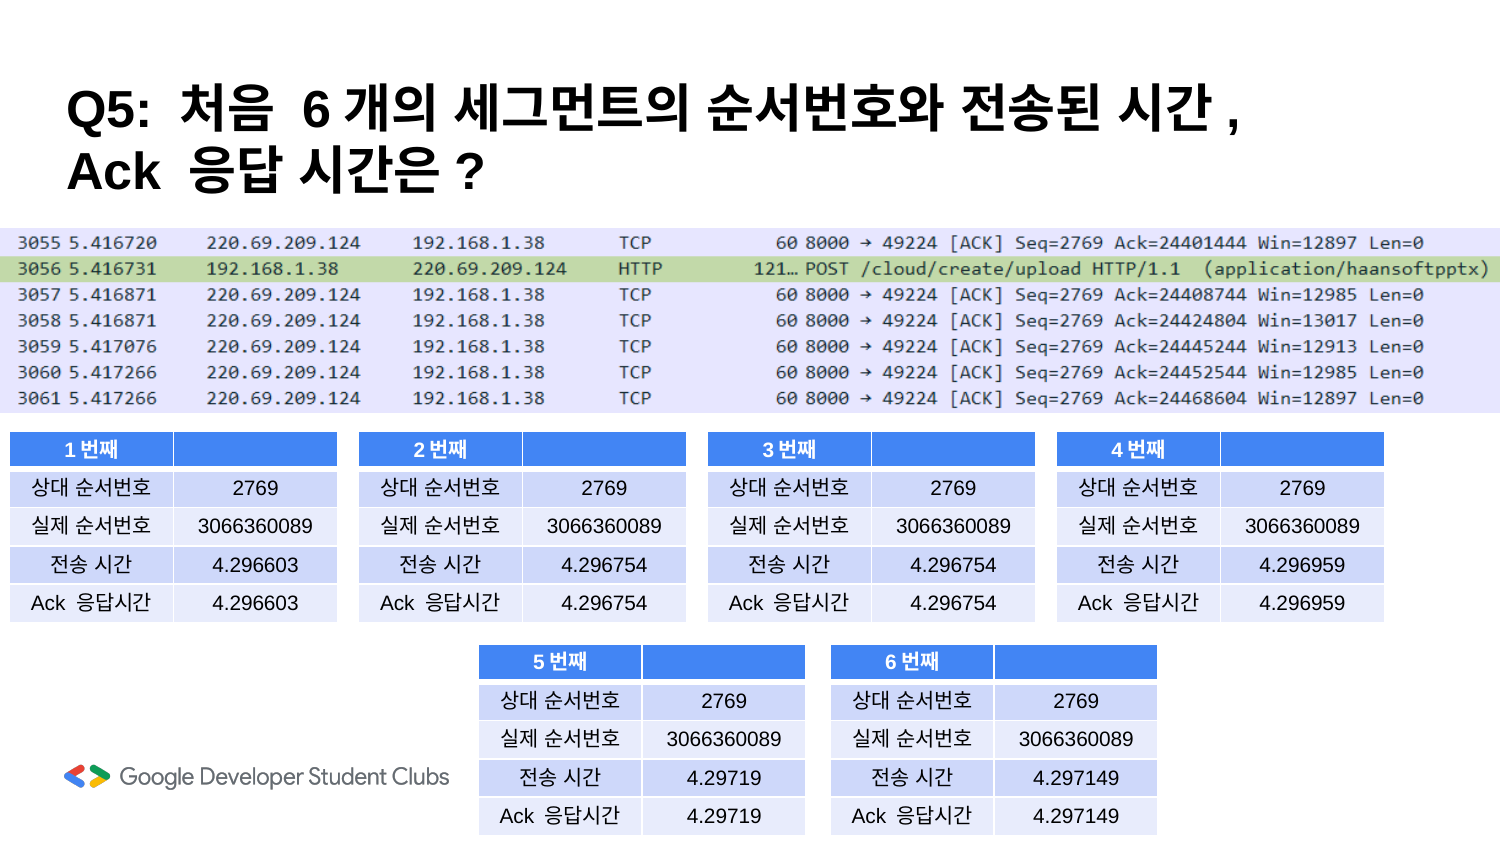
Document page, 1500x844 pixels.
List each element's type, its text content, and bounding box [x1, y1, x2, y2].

table_cell 4.296754 [523, 547, 686, 583]
table_header [1221, 432, 1384, 466]
table_cell 4.296603 [174, 547, 337, 583]
table_header [174, 432, 337, 466]
table_cell 실제 순서번호 [708, 508, 871, 545]
table_cell 4.29719 [643, 798, 805, 835]
table_cell 실제 순서번호 [359, 508, 522, 545]
table_cell 4.296959 [1221, 547, 1384, 583]
table_cell 전송 시간 [359, 547, 522, 583]
table_cell 2769 [523, 472, 686, 507]
table_cell 4.296754 [872, 585, 1035, 622]
table_cell 전송 시간 [1057, 547, 1220, 583]
table_header 2번째 [359, 432, 522, 466]
table_header [523, 432, 686, 466]
table_cell Ack 응답시간 [10, 585, 173, 622]
table_cell 4.296754 [872, 547, 1035, 583]
table_cell 2769 [995, 685, 1157, 720]
table_cell 상대 순서번호 [479, 685, 641, 720]
table_cell 3066360089 [1221, 508, 1384, 545]
table_cell 전송 시간 [10, 547, 173, 583]
table_cell 상대 순서번호 [10, 472, 173, 507]
picture [0, 228, 1500, 414]
table_cell 2769 [1221, 472, 1384, 507]
table_header [643, 645, 805, 679]
table_header 3번째 [708, 432, 871, 466]
table_header [872, 432, 1035, 466]
table_cell 2769 [643, 685, 805, 720]
table_cell 상대 순서번호 [1057, 472, 1220, 507]
table_cell 상대 순서번호 [359, 472, 522, 507]
picture [64, 762, 449, 790]
table_cell 4.296754 [523, 585, 686, 622]
table_cell 실제 순서번호 [1057, 508, 1220, 545]
table_cell 상대 순서번호 [708, 472, 871, 507]
title Q5: 처음 6개의 세그먼트의 순서번호와 전송된 시간, Ack 응답 시간은? [51, 91, 1322, 216]
table_cell 4.297149 [995, 798, 1157, 835]
table_cell Ack 응답시간 [359, 585, 522, 622]
table_cell 3066360089 [643, 721, 805, 758]
table_cell Ack 응답시간 [708, 585, 871, 622]
table_cell 4.296603 [174, 585, 337, 622]
table_cell 2769 [872, 472, 1035, 507]
table_cell 실제 순서번호 [10, 508, 173, 545]
table_cell 실제 순서번호 [479, 721, 641, 758]
table_cell 4.29719 [643, 760, 805, 796]
table_cell 3066360089 [995, 721, 1157, 758]
table_cell 3066360089 [872, 508, 1035, 545]
table_cell 전송 시간 [831, 760, 993, 796]
table_cell 상대 순서번호 [831, 685, 993, 720]
table_cell 실제 순서번호 [831, 721, 993, 758]
table_cell Ack 응답시간 [1057, 585, 1220, 622]
table_header 6번째 [831, 645, 993, 679]
table_header 1번째 [10, 432, 173, 466]
table_header 5번째 [479, 645, 641, 679]
table_header 4번째 [1057, 432, 1220, 466]
table_cell 4.296959 [1221, 585, 1384, 622]
table_cell 전송 시간 [479, 760, 641, 796]
table_cell 3066360089 [523, 508, 686, 545]
table_cell 전송 시간 [708, 547, 871, 583]
table_cell 4.297149 [995, 760, 1157, 796]
table_cell Ack 응답시간 [831, 798, 993, 835]
table_cell Ack 응답시간 [479, 798, 641, 835]
table_header [995, 645, 1157, 679]
table_cell 3066360089 [174, 508, 337, 545]
table_cell 2769 [174, 472, 337, 507]
